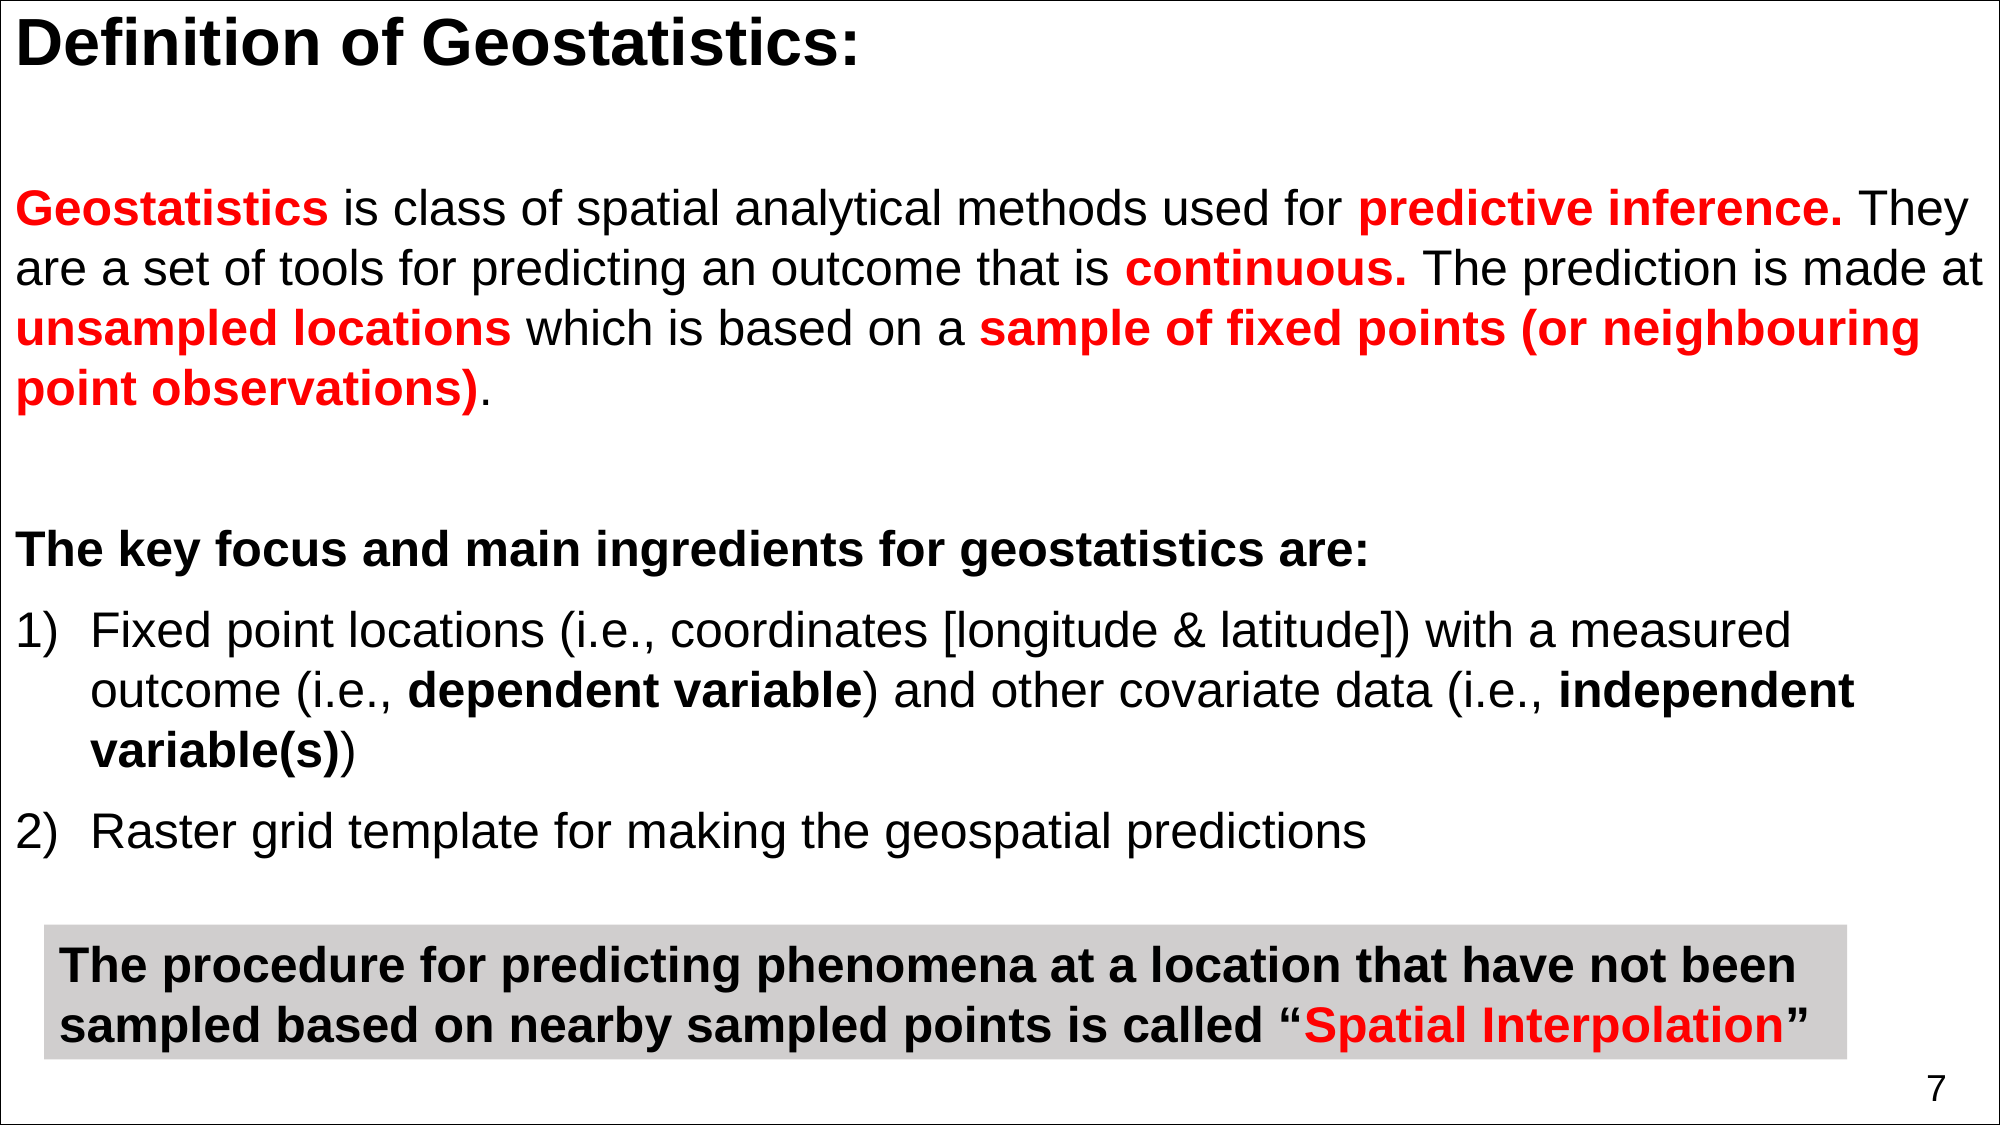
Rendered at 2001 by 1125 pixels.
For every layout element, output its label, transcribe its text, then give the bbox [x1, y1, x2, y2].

text_box 7 [1911, 1056, 2000, 1088]
list Definition of Geostatistics: Geostatistics is class of spatial analytical methods used for predictive inference. They are a set of tools for predicting an outcome that is continuous. The prediction is made at unsampled locations which is based on a sample of fixed points (or neighbouring point observations). The key focus and main ingredients for geostatistics are: Fixed point locations (i.e., coordinates [longitude & latitude]) with a measured outcome (i.e., dependent variable) and other covariate data (i.e., independent variable(s)) Raster grid template for making the geospatial predictions [0, 0, 2000, 1125]
text_box The procedure for predicting phenomena at a location that have not been sampled based on nearby sampled points is called “Spatial Interpolation” [44, 924, 1848, 1060]
